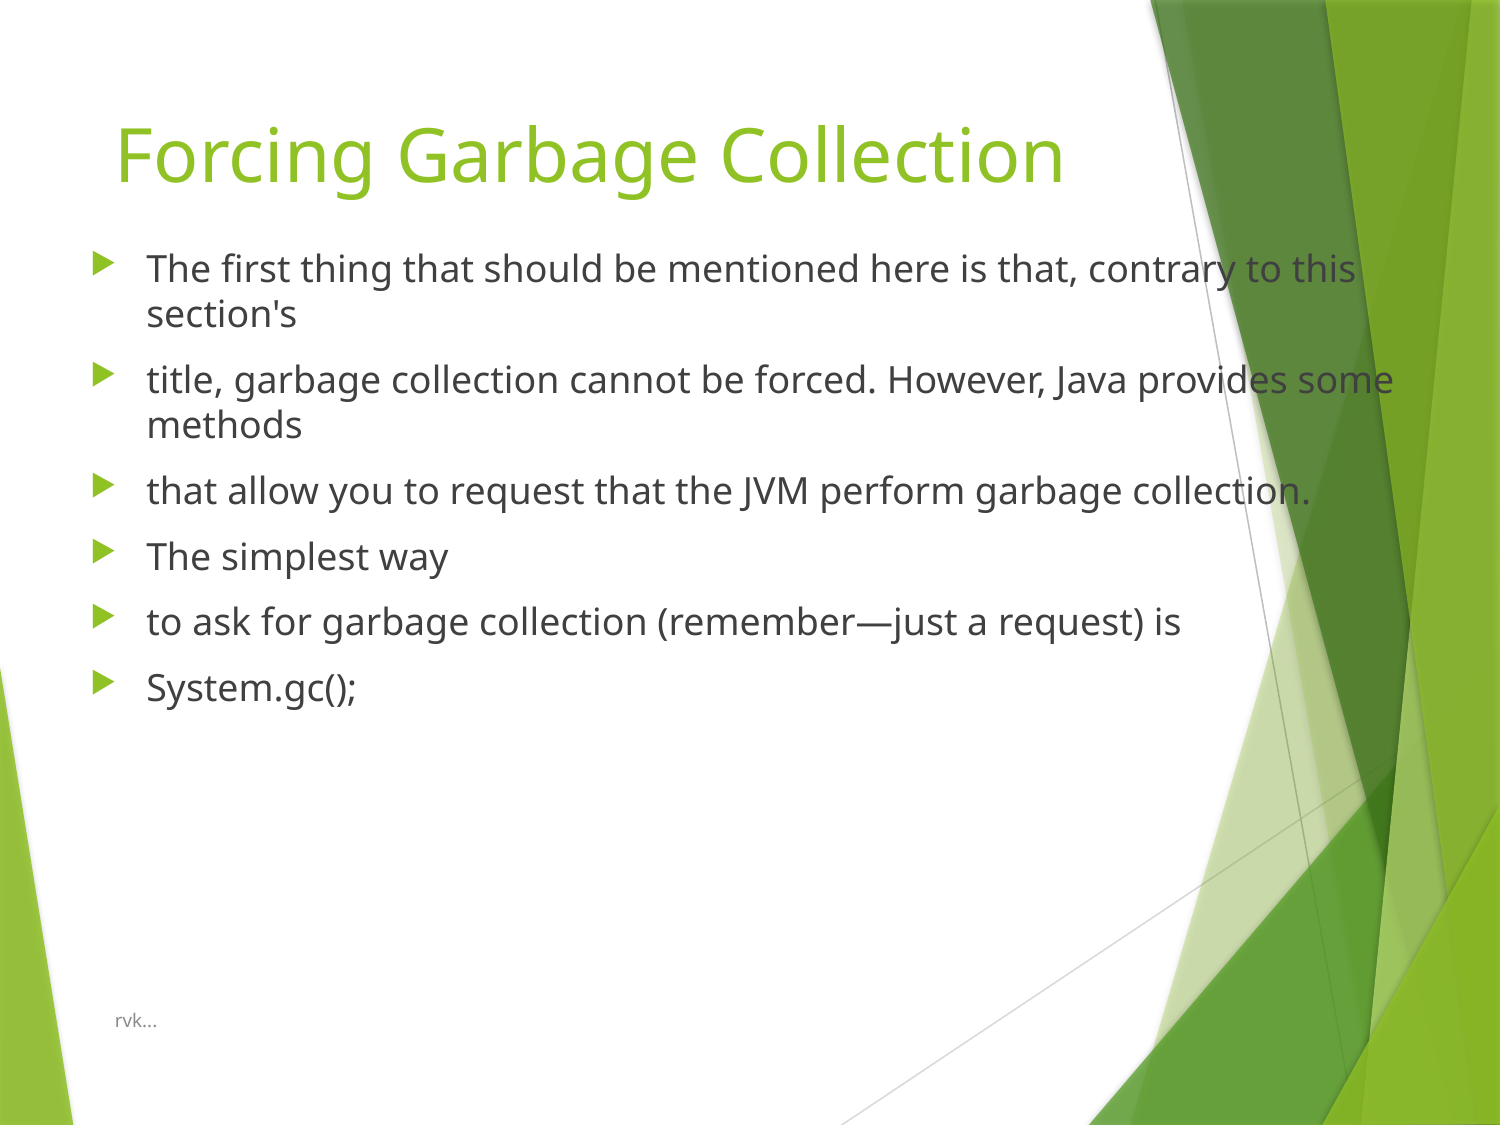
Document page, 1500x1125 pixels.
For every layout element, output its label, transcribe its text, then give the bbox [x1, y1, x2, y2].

list The first thing that should be mentioned here is that, contrary to this section's title, garbage collection cannot be forced. However, Java provides some methods that allow you to request that the JVM perform garbage collection. The simplest way to ask for garbage collection (remember—just a request) is System.gc(); [75, 237, 1425, 900]
title Forcing Garbage Collection [99, 99, 1142, 237]
footer rvk... [99, 991, 859, 1051]
